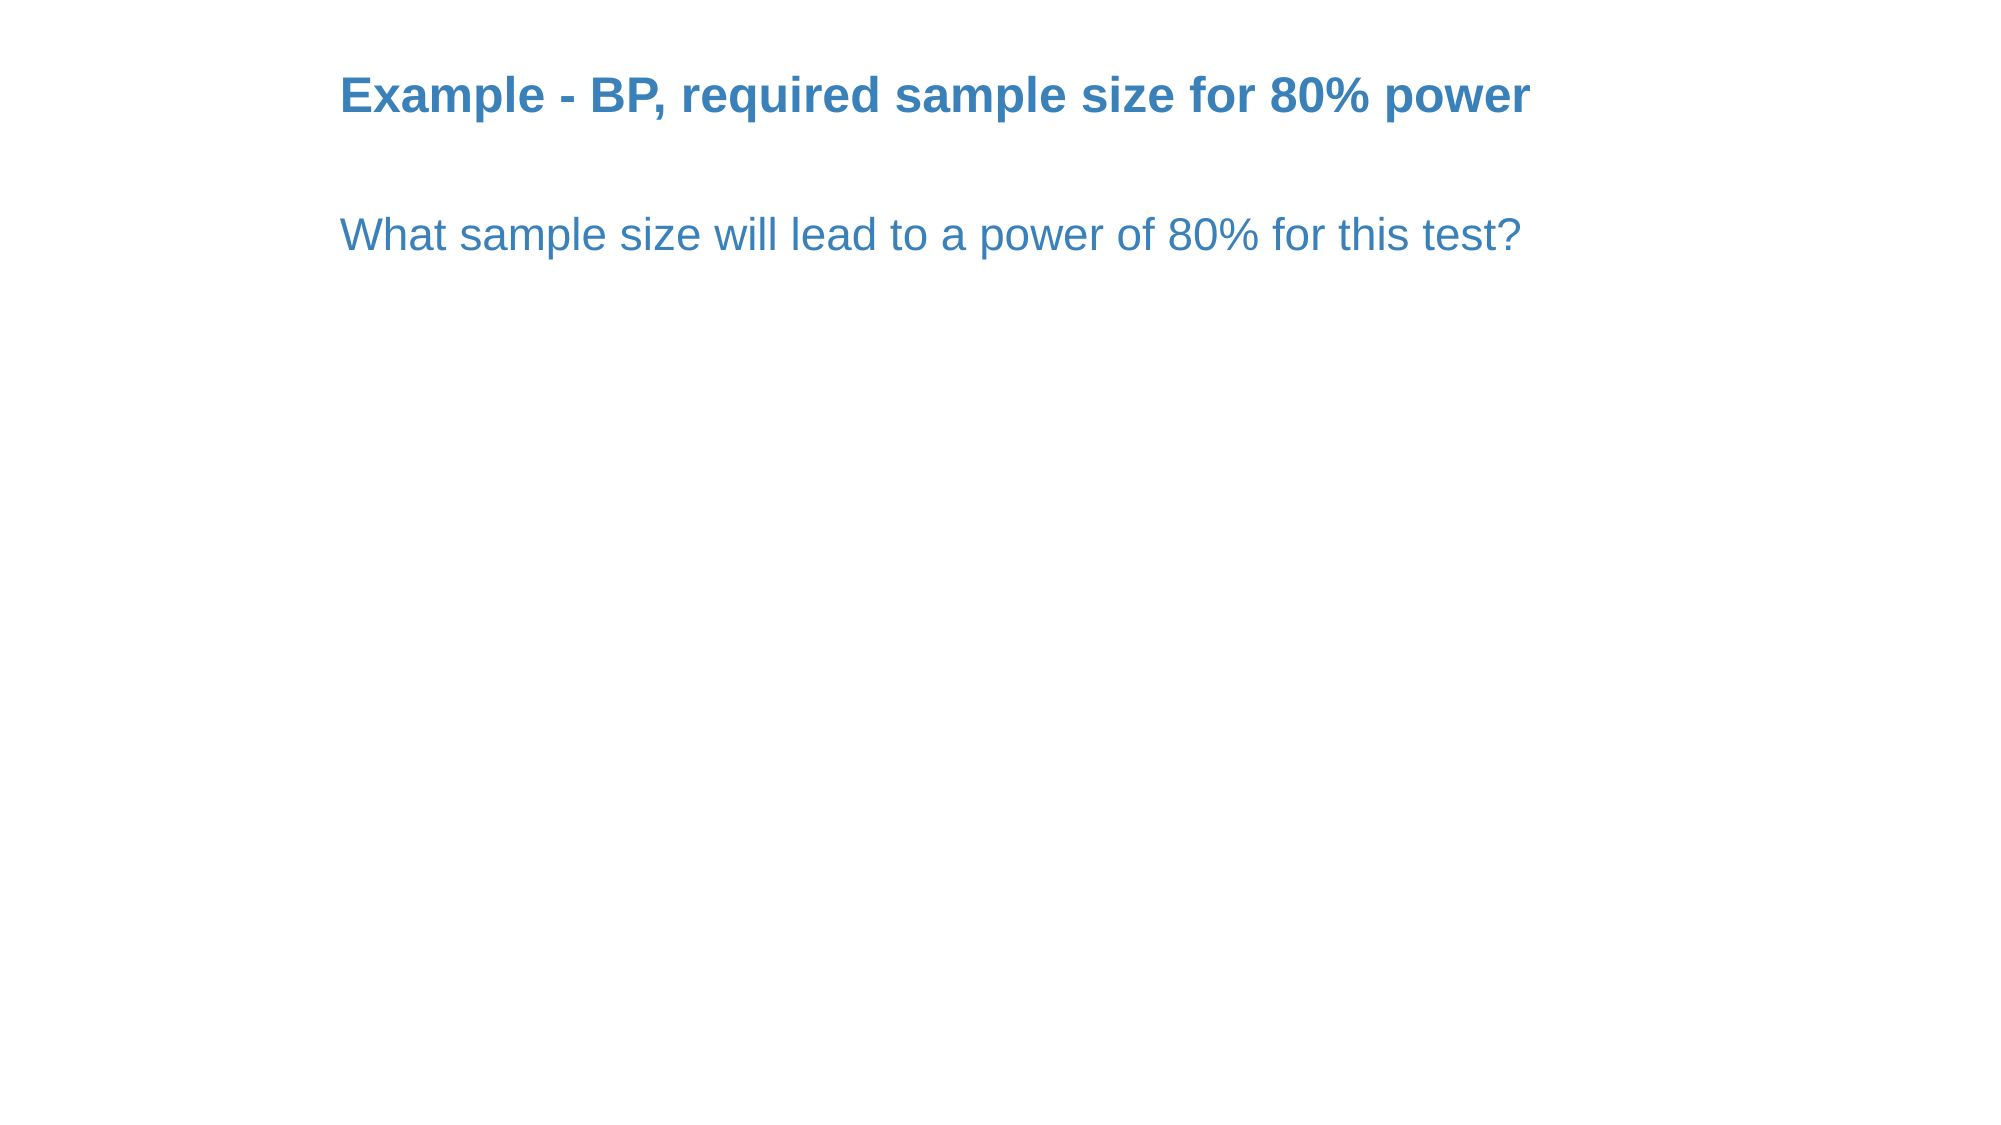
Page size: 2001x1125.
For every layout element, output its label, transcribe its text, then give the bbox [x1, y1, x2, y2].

text_box Example - BP, required sample size for 80% power [324, 22, 1675, 138]
text_box What sample size will lead to a power of 80% for this test? [324, 181, 1727, 1080]
